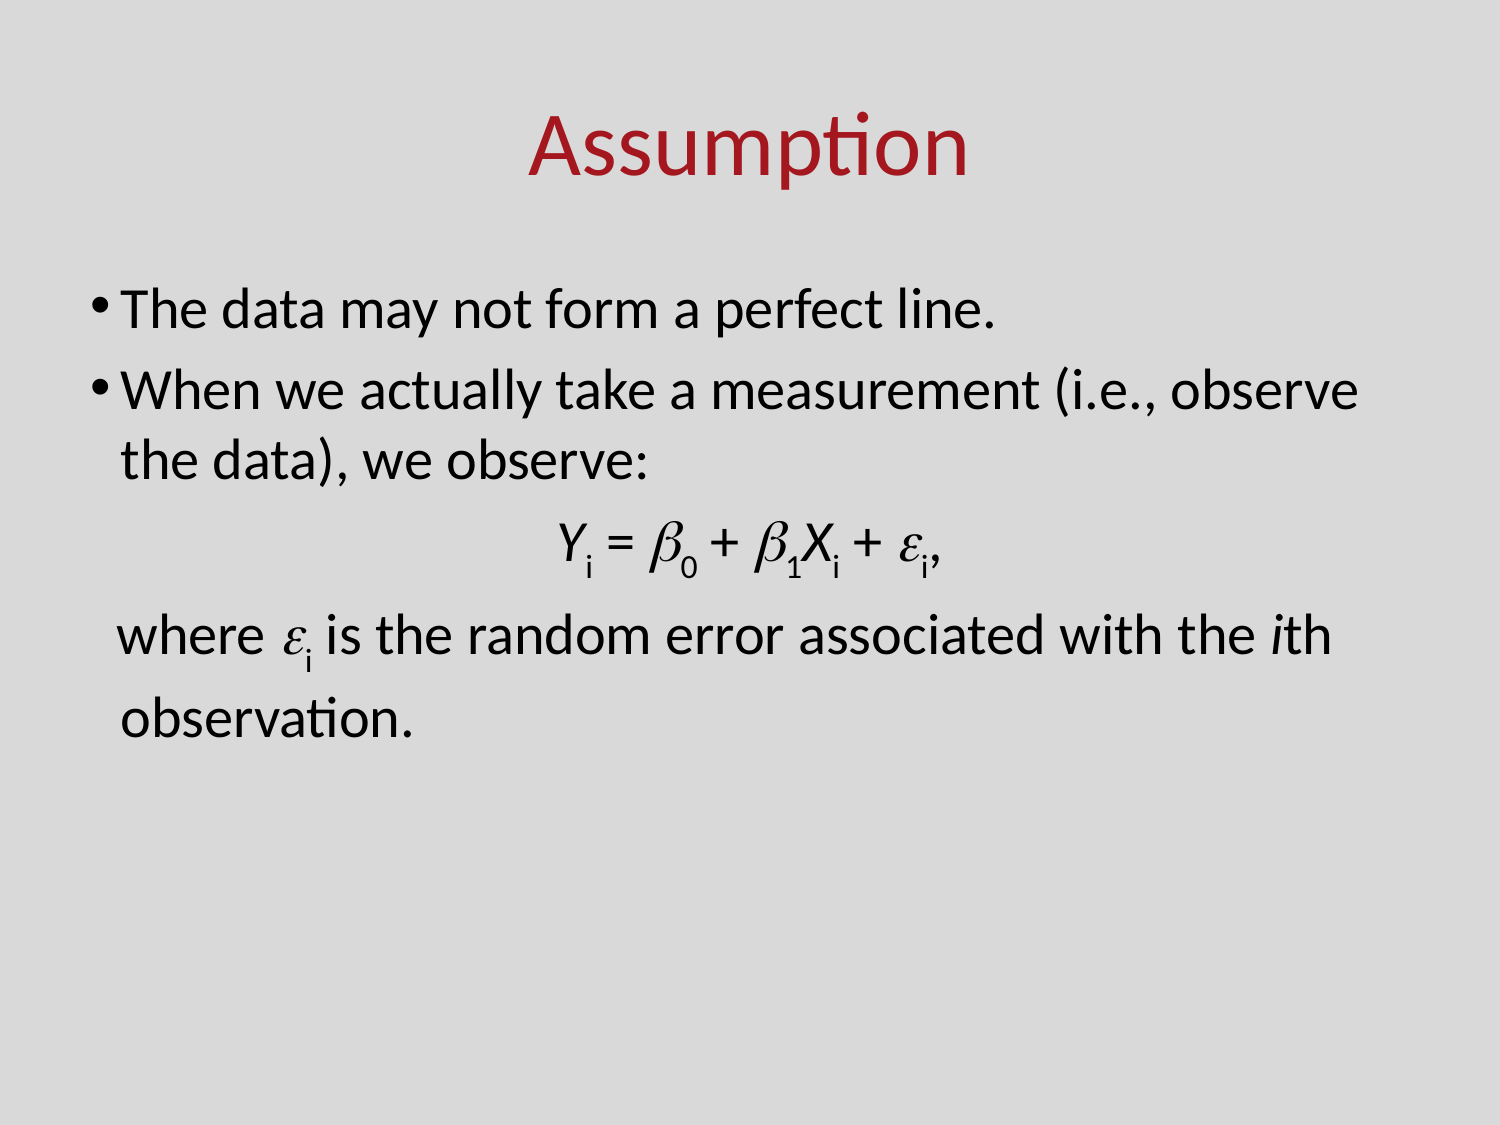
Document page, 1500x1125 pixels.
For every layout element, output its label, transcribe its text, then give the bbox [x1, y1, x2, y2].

list The data may not form a perfect line. When we actually take a measurement (i.e., observe the data), we observe: Yi = 0 + 1Xi + i, where i is the random error associated with the ith observation. [75, 262, 1425, 1005]
title Assumption [75, 45, 1425, 233]
